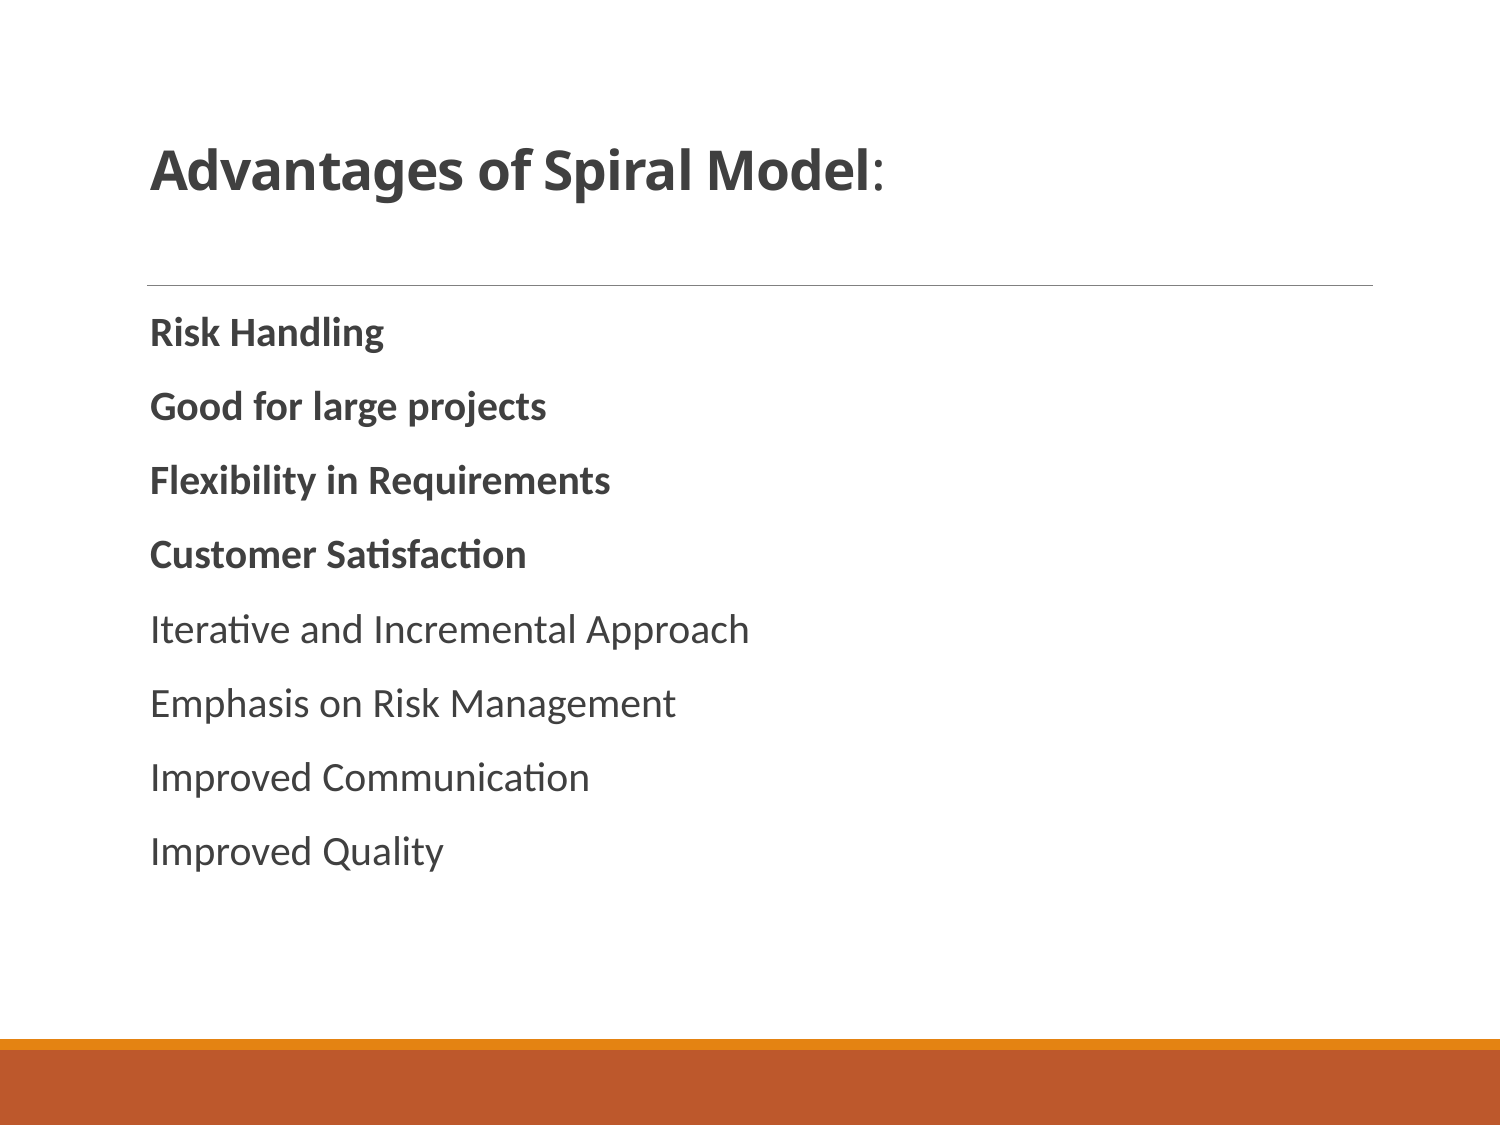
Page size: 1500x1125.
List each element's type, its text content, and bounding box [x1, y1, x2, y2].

title Advantages of Spiral Model: [135, 137, 1373, 275]
list Risk Handling Good for large projects Flexibility in Requirements Customer Satisfaction Iterative and Incremental Approach Emphasis on Risk Management Improved Communication Improved Quality [135, 302, 1373, 963]
